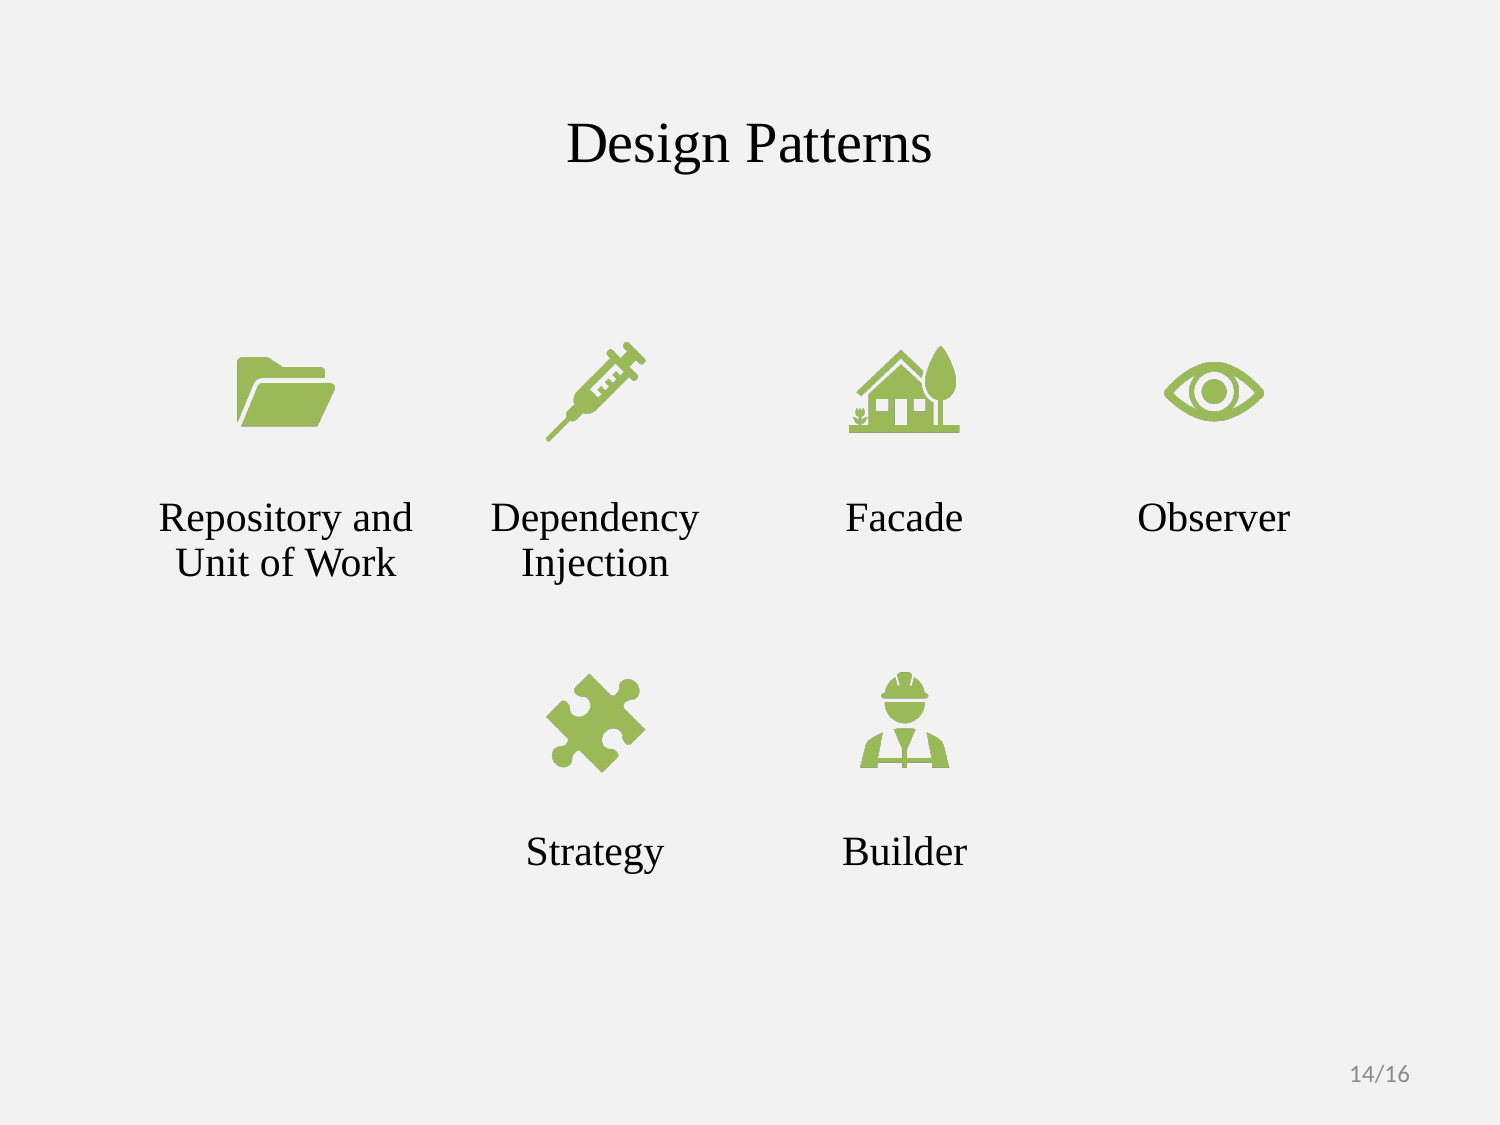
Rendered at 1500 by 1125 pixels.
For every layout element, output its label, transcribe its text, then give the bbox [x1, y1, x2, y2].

slide_number 14/16 [1074, 1042, 1425, 1103]
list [74, 262, 1426, 1006]
title Design Patterns [75, 45, 1425, 233]
